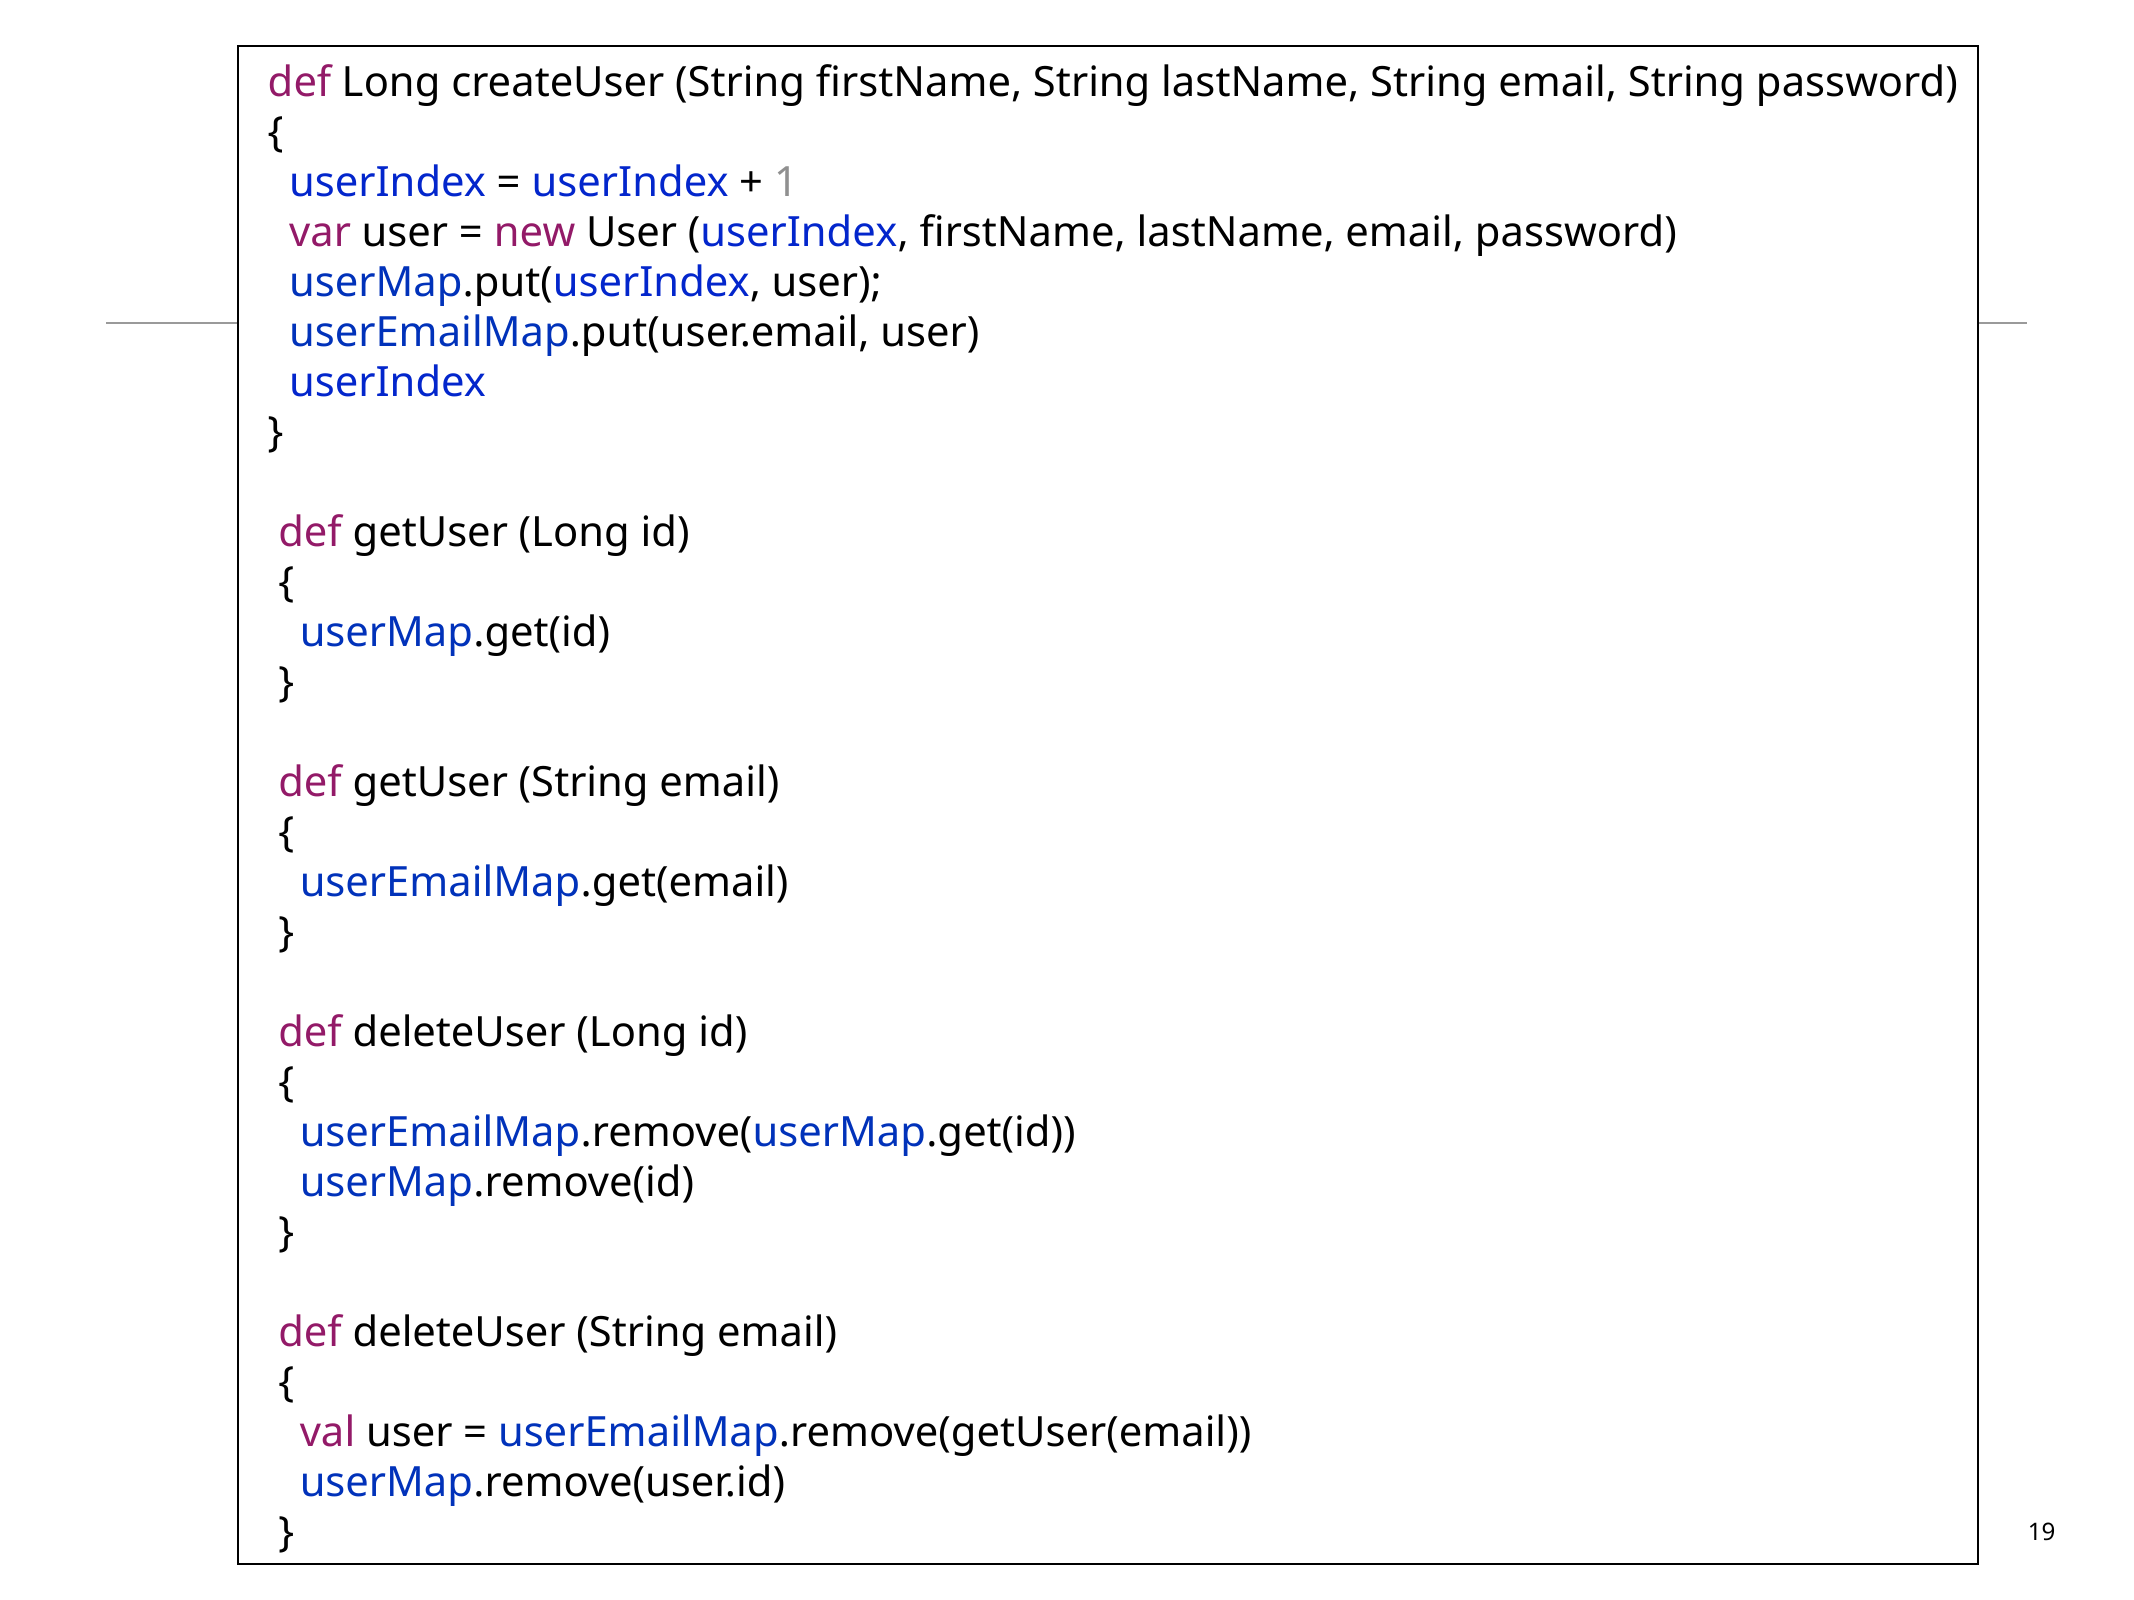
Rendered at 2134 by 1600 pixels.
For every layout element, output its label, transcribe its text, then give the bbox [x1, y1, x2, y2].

text_box def Long createUser (String firstName, String lastName, String email, String password) { userIndex = userIndex + 1 var user = new User (userIndex, firstName, lastName, email, password) userMap.put(userIndex, user); userEmailMap.put(user.email, user) userIndex } def getUser (Long id) { userMap.get(id) } def getUser (String email) { userEmailMap.get(email) } def deleteUser (Long id) { userEmailMap.remove(userMap.get(id)) userMap.remove(id) } def deleteUser (String email) { val user = userEmailMap.remove(getUser(email)) userMap.remove(user.id) } [237, 46, 1978, 1564]
slide_number 19 [2011, 1507, 2065, 1559]
